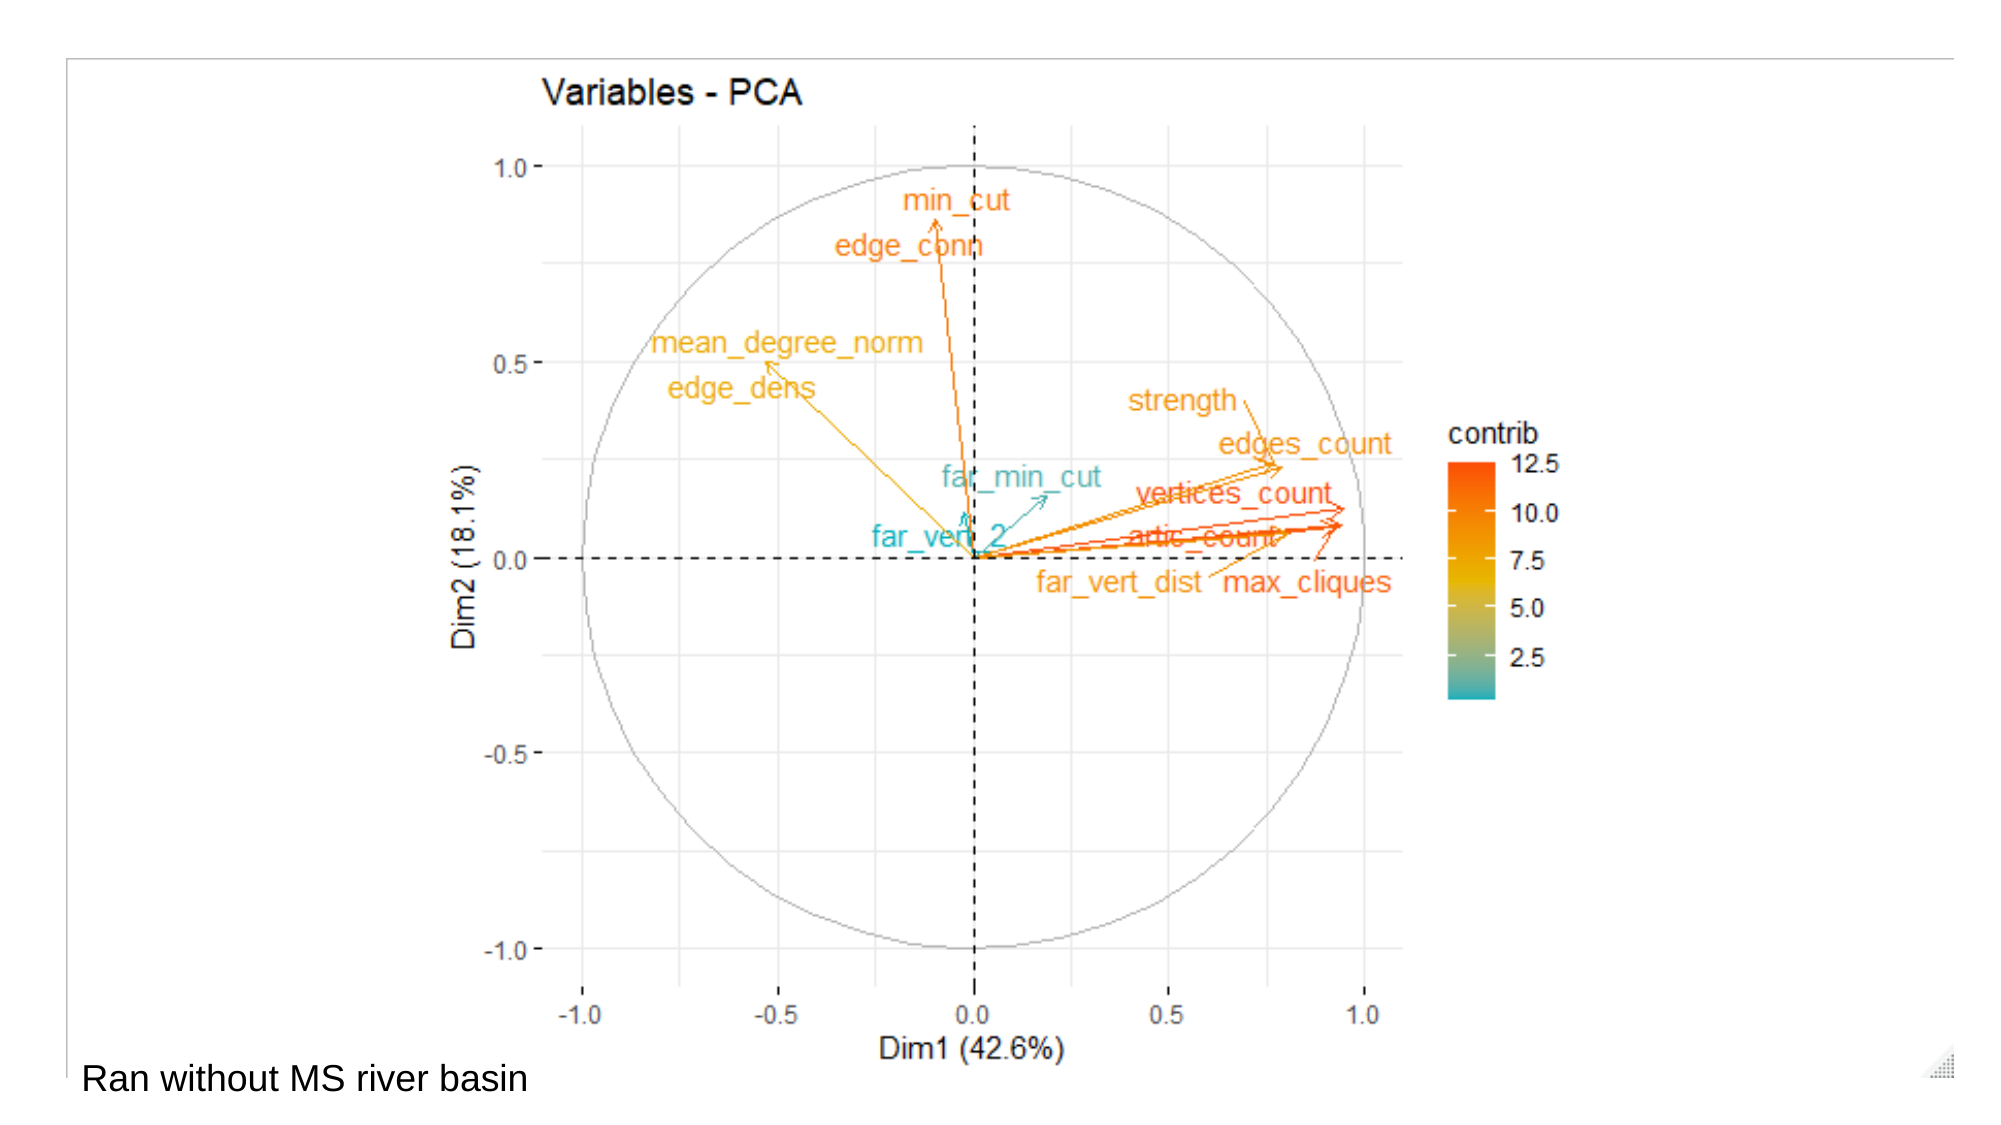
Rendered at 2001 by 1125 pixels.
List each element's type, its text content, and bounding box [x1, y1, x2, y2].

picture [66, 58, 1954, 1078]
text_box Ran without MS river basin [66, 1078, 1196, 1107]
